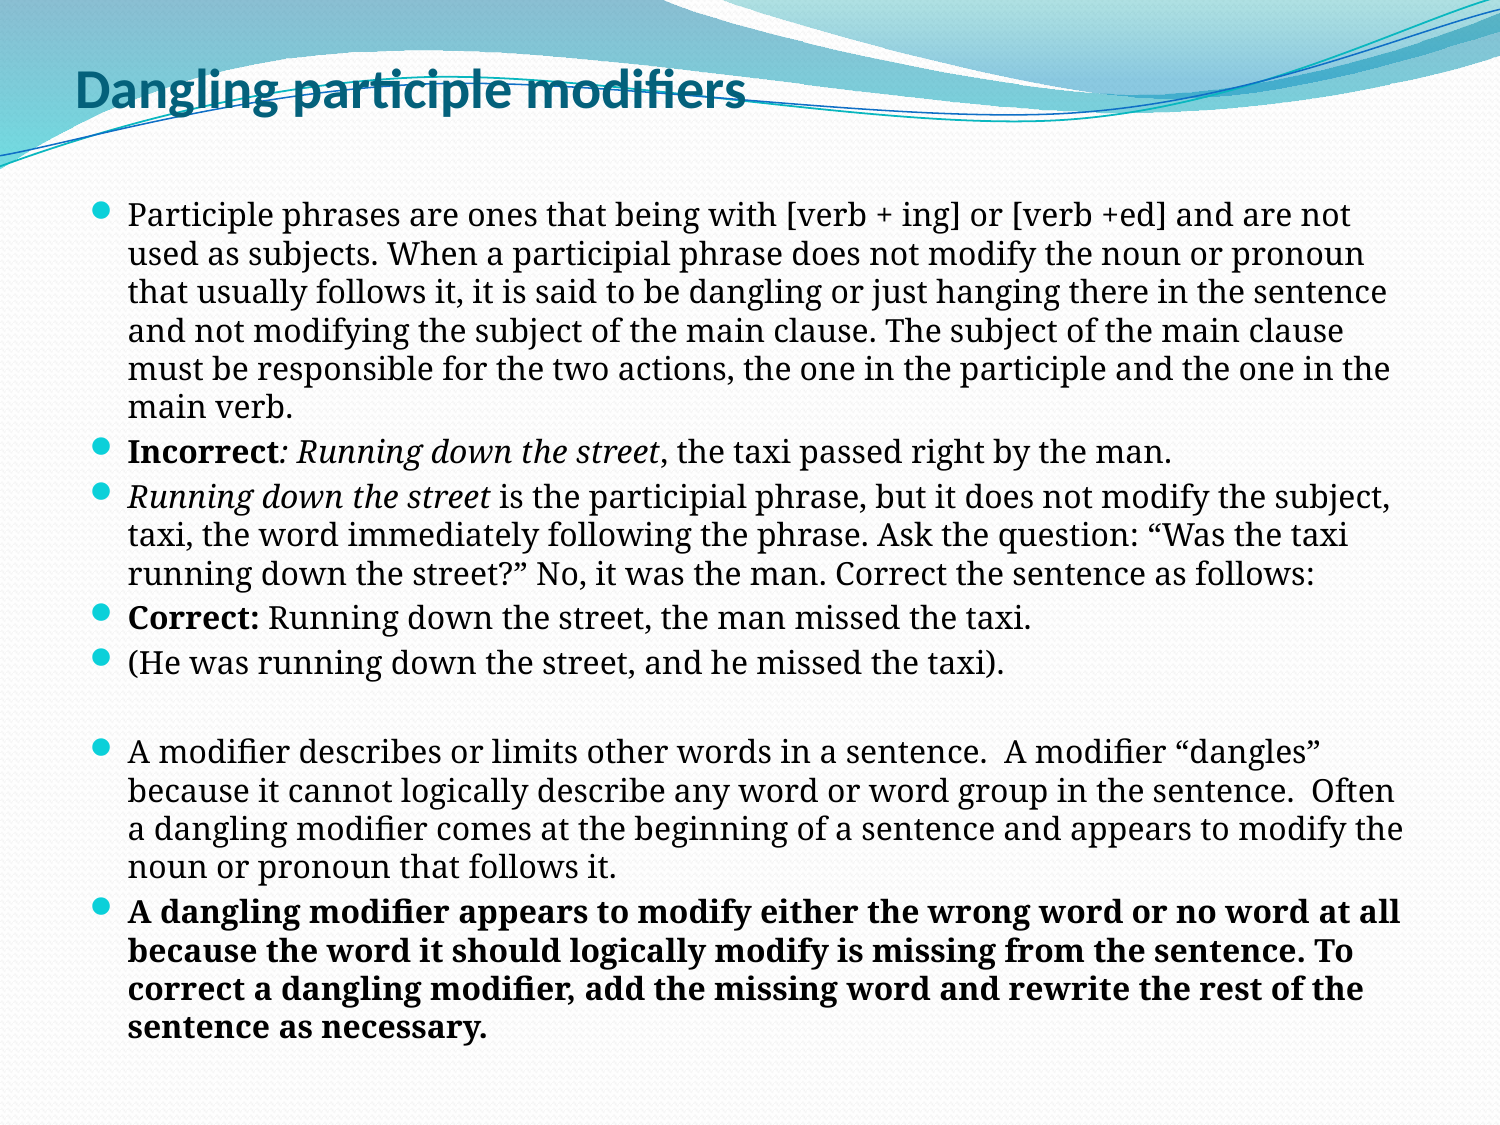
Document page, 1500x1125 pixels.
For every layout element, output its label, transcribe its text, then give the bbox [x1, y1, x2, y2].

title Dangling participle modifiers [75, 45, 1425, 187]
list Participle phrases are ones that being with [verb + ing] or [verb +ed] and are not used as subjects. When a participial phrase does not modify the noun or pronoun that usually follows it, it is said to be dangling or just hanging there in the sentence and not modifying the subject of the main clause. The subject of the main clause must be responsible for the two actions, the one in the participle and the one in the main verb. Incorrect: Running down the street, the taxi passed right by the man. Running down the street is the participial phrase, but it does not modify the subject, taxi, the word immediately following the phrase. Ask the question: “Was the taxi running down the street?” No, it was the man. Correct the sentence as follows: Correct: Running down the street, the man missed the taxi. (He was running down the street, and he missed the taxi). A modifier describes or limits other words in a sentence. A modifier “dangles” because it cannot logically describe any word or word group in the sentence. Often a dangling modifier comes at the beginning of a sentence and appears to modify the noun or pronoun that follows it. A dangling modifier appears to modify either the wrong word or no word at all because the word it should logically modify is missing from the sentence. To correct a dangling modifier, add the missing word and rewrite the rest of the sentence as necessary. [75, 187, 1425, 1088]
